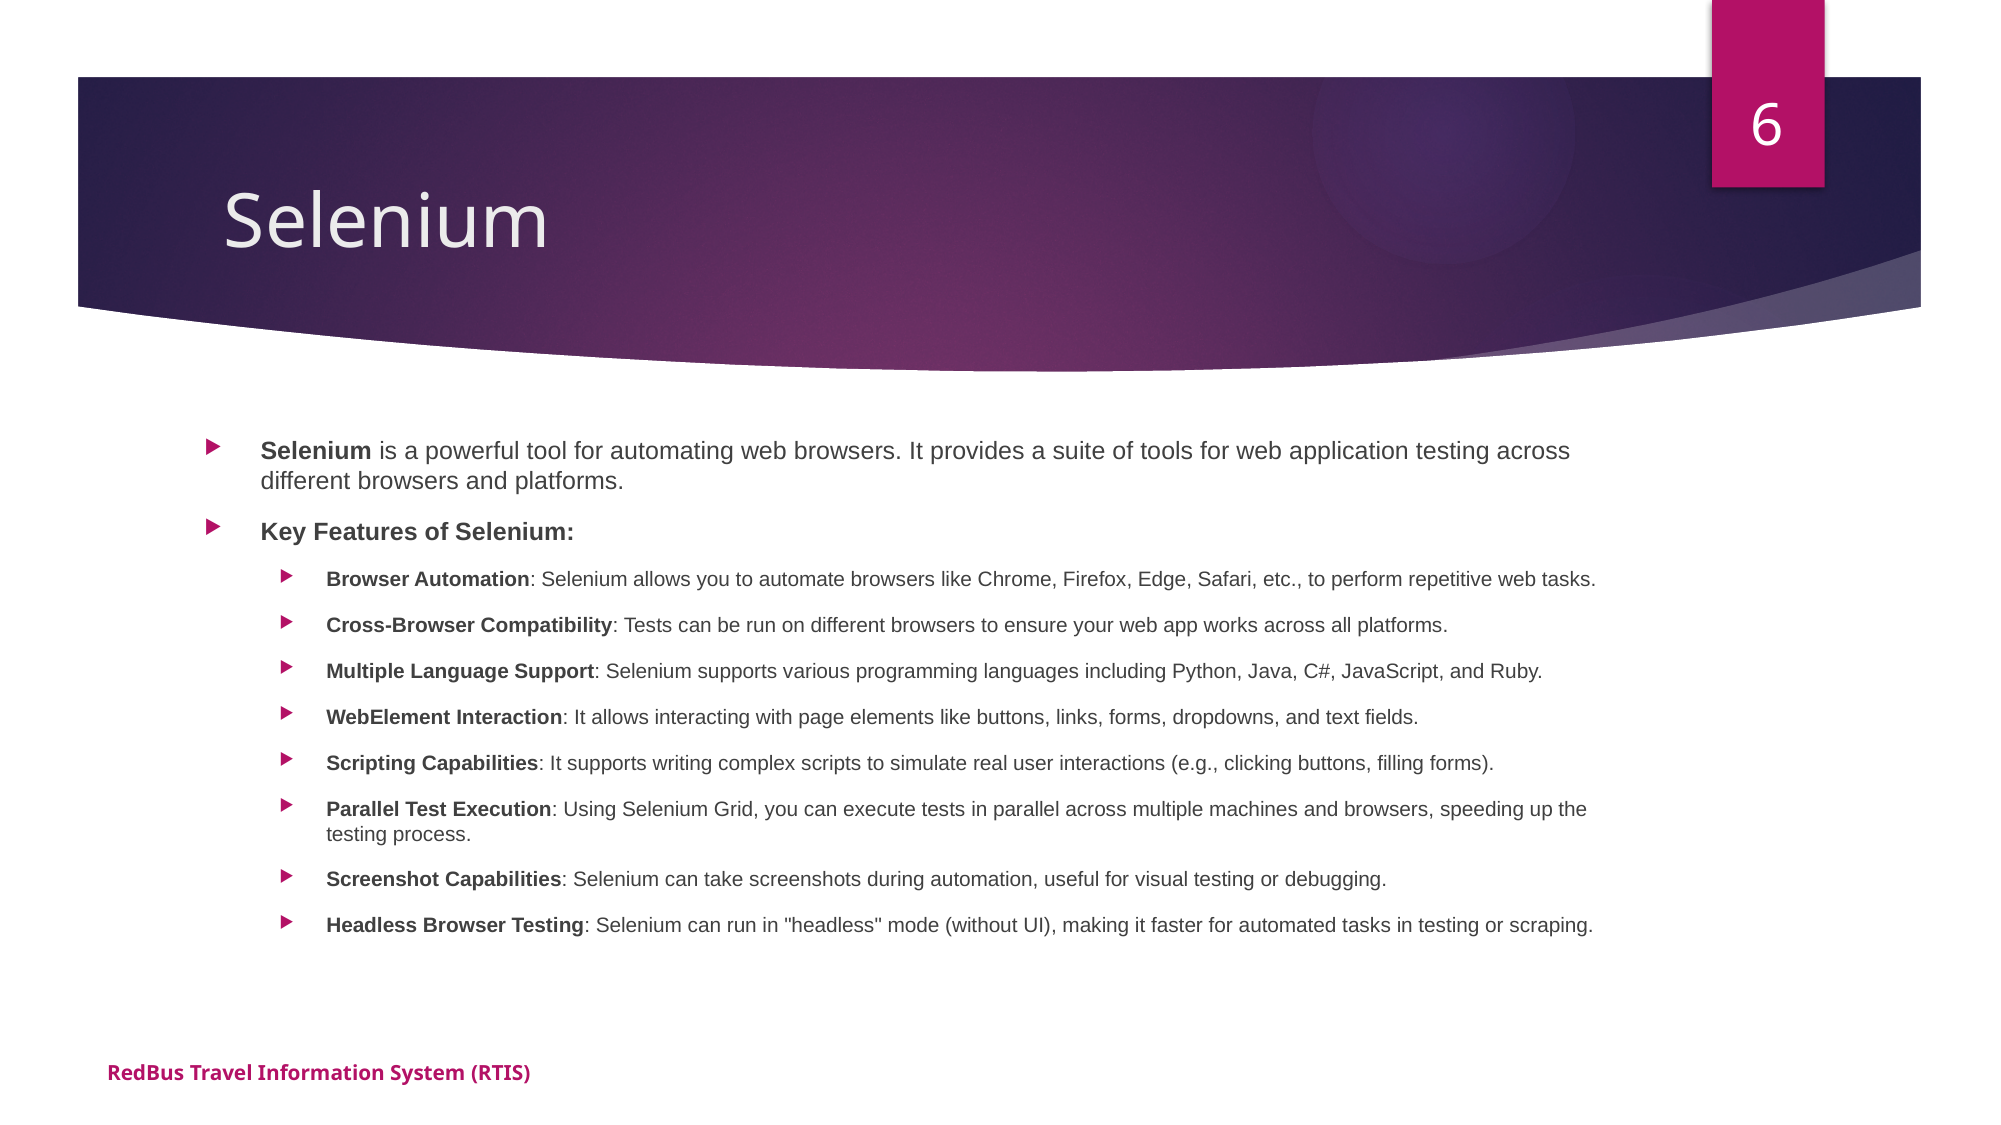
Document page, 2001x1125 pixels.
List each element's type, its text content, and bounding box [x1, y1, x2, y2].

footer RedBus Travel Information System (RTIS) [92, 1048, 726, 1099]
title Selenium [189, 159, 1627, 276]
slide_number 6 [1698, 48, 1836, 175]
list Selenium is a powerful tool for automating web browsers. It provides a suite of tools for web application testing across different browsers and platforms. Key Features of Selenium: Browser Automation: Selenium allows you to automate browsers like Chrome, Firefox, Edge, Safari, etc., to perform repetitive web tasks. Cross-Browser Compatibility: Tests can be run on different browsers to ensure your web app works across all platforms. Multiple Language Support: Selenium supports various programming languages including Python, Java, C#, JavaScript, and Ruby. WebElement Interaction: It allows interacting with page elements like buttons, links, forms, dropdowns, and text fields. Scripting Capabilities: It supports writing complex scripts to simulate real user interactions (e.g., clicking buttons, filling forms). Parallel Test Execution: Using Selenium Grid, you can execute tests in parallel across multiple machines and browsers, speeding up the testing process. Screenshot Capabilities: Selenium can take screenshots during automation, useful for visual testing or debugging. Headless Browser Testing: Selenium can run in "headless" mode (without UI), making it faster for automated tasks in testing or scraping. [189, 427, 1638, 988]
